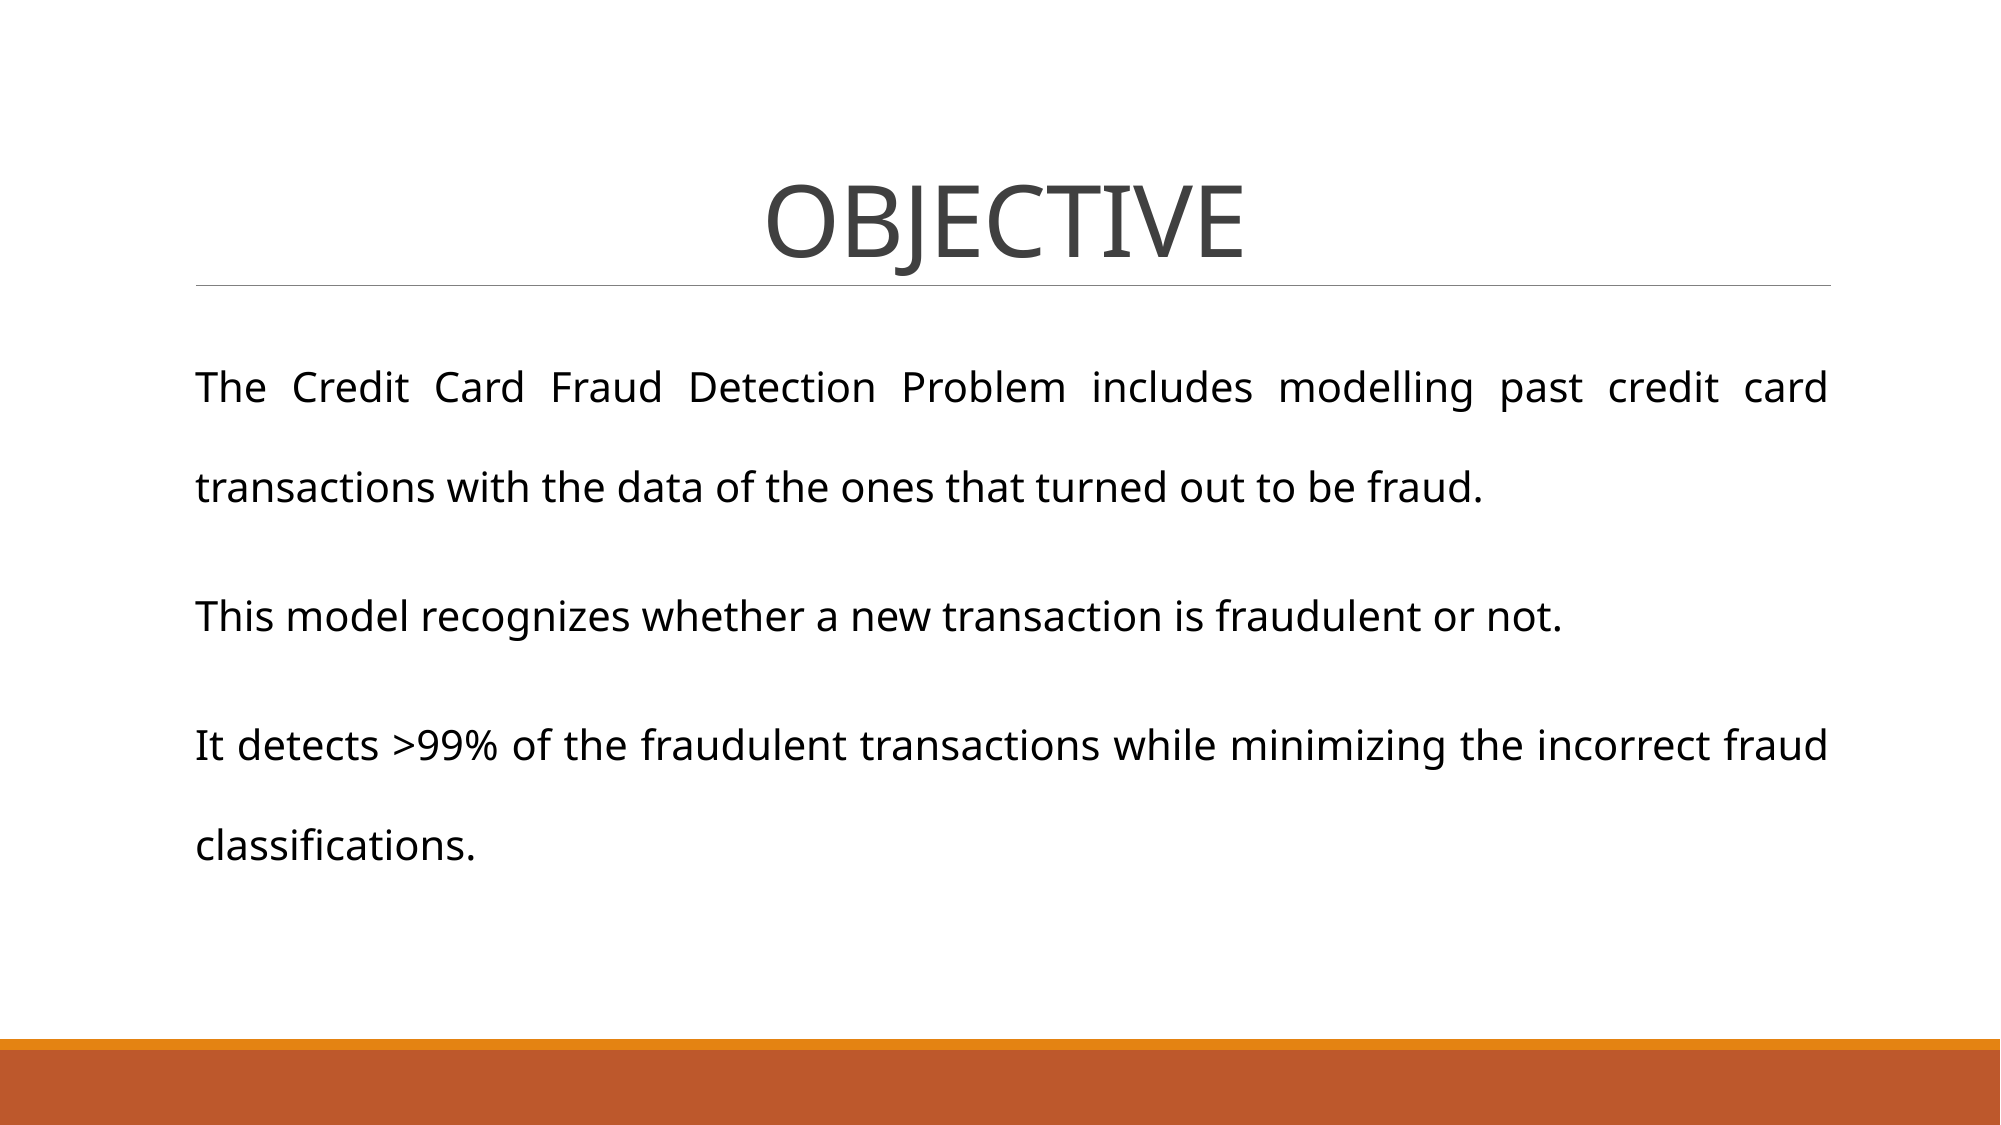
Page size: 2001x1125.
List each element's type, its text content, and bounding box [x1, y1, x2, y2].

title OBJECTIVE [180, 47, 1830, 285]
list The Credit Card Fraud Detection Problem includes modelling past credit card transactions with the data of the ones that turned out to be fraud. This model recognizes whether a new transaction is fraudulent or not. It detects >99% of the fraudulent transactions while minimizing the incorrect fraud classifications. [180, 302, 1830, 963]
